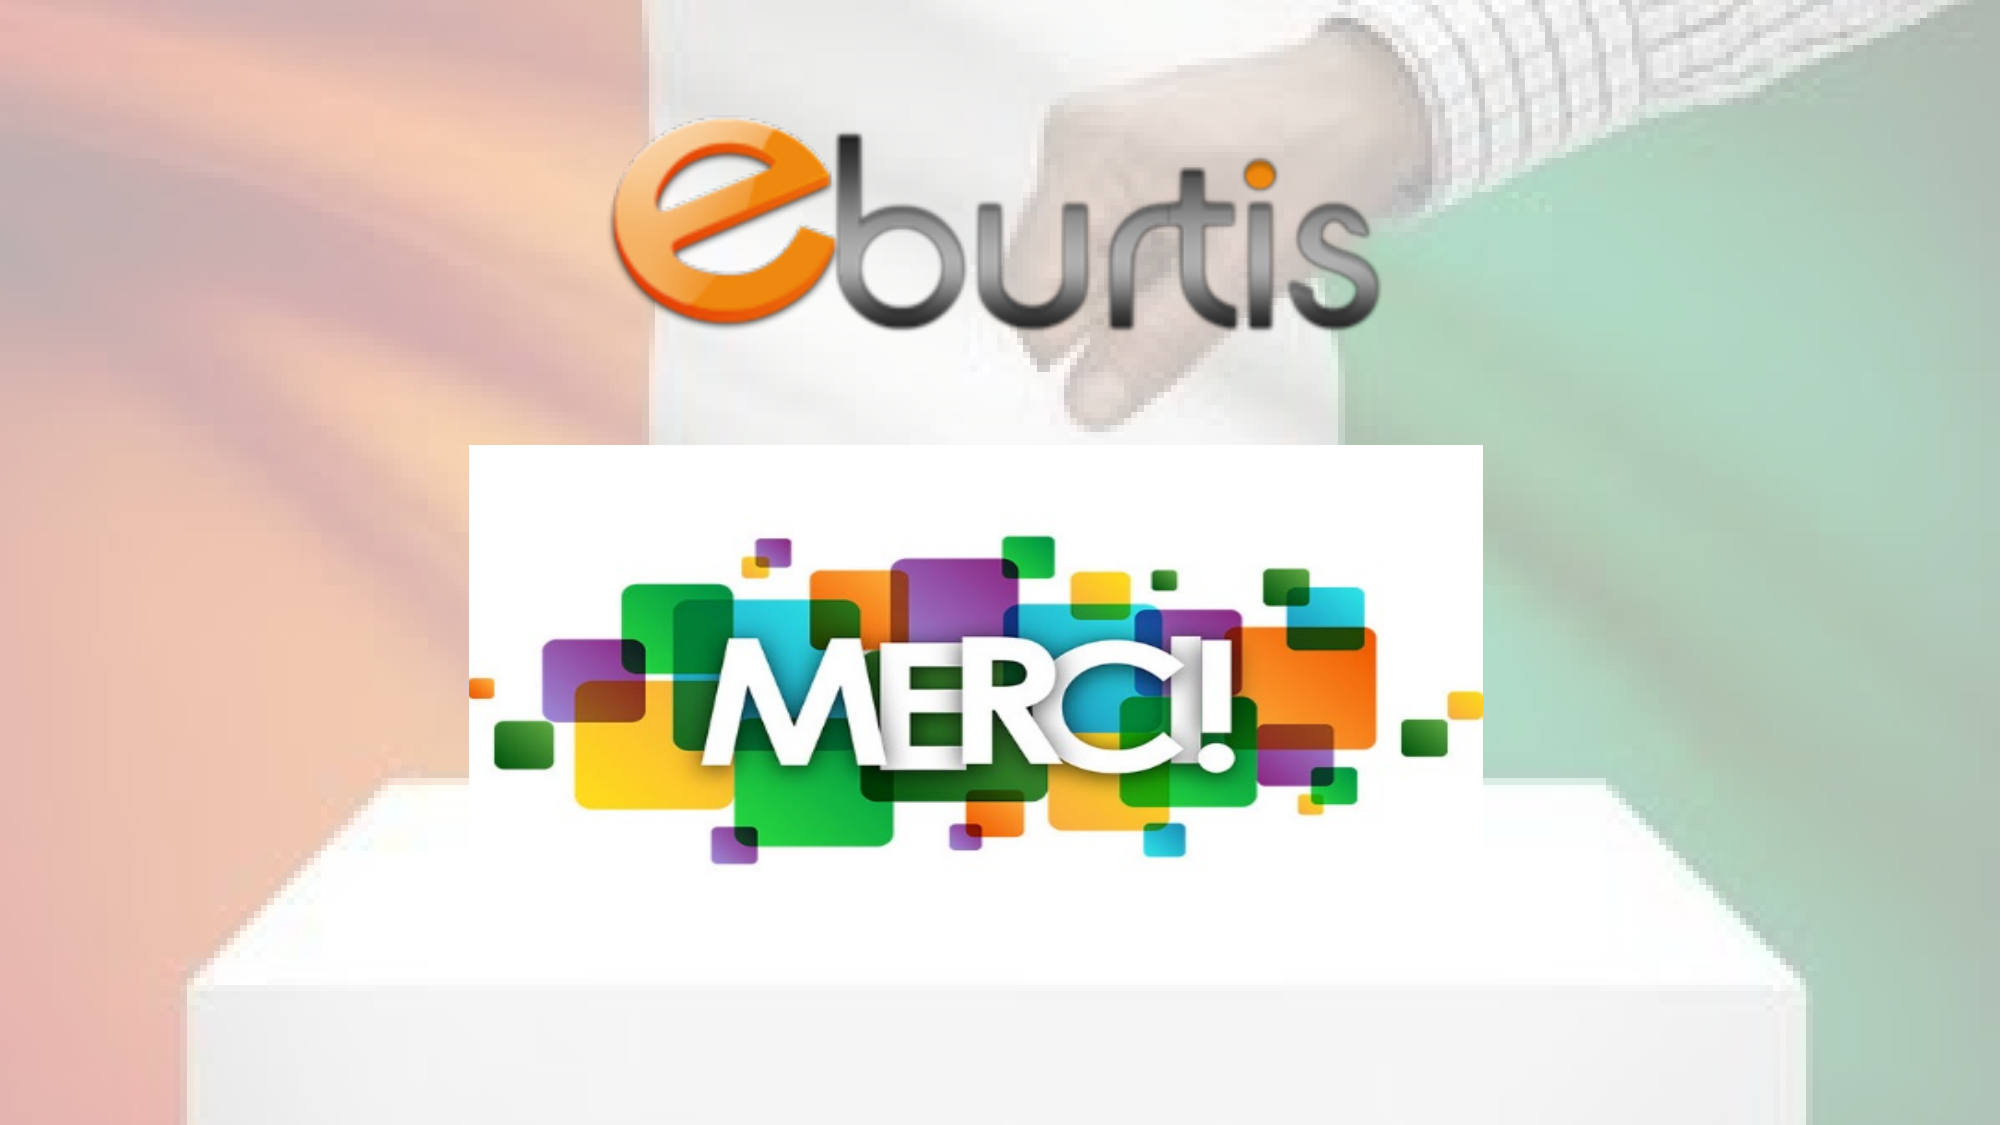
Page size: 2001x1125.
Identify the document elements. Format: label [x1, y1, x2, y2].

picture [469, 445, 1484, 956]
picture [606, 105, 1394, 356]
